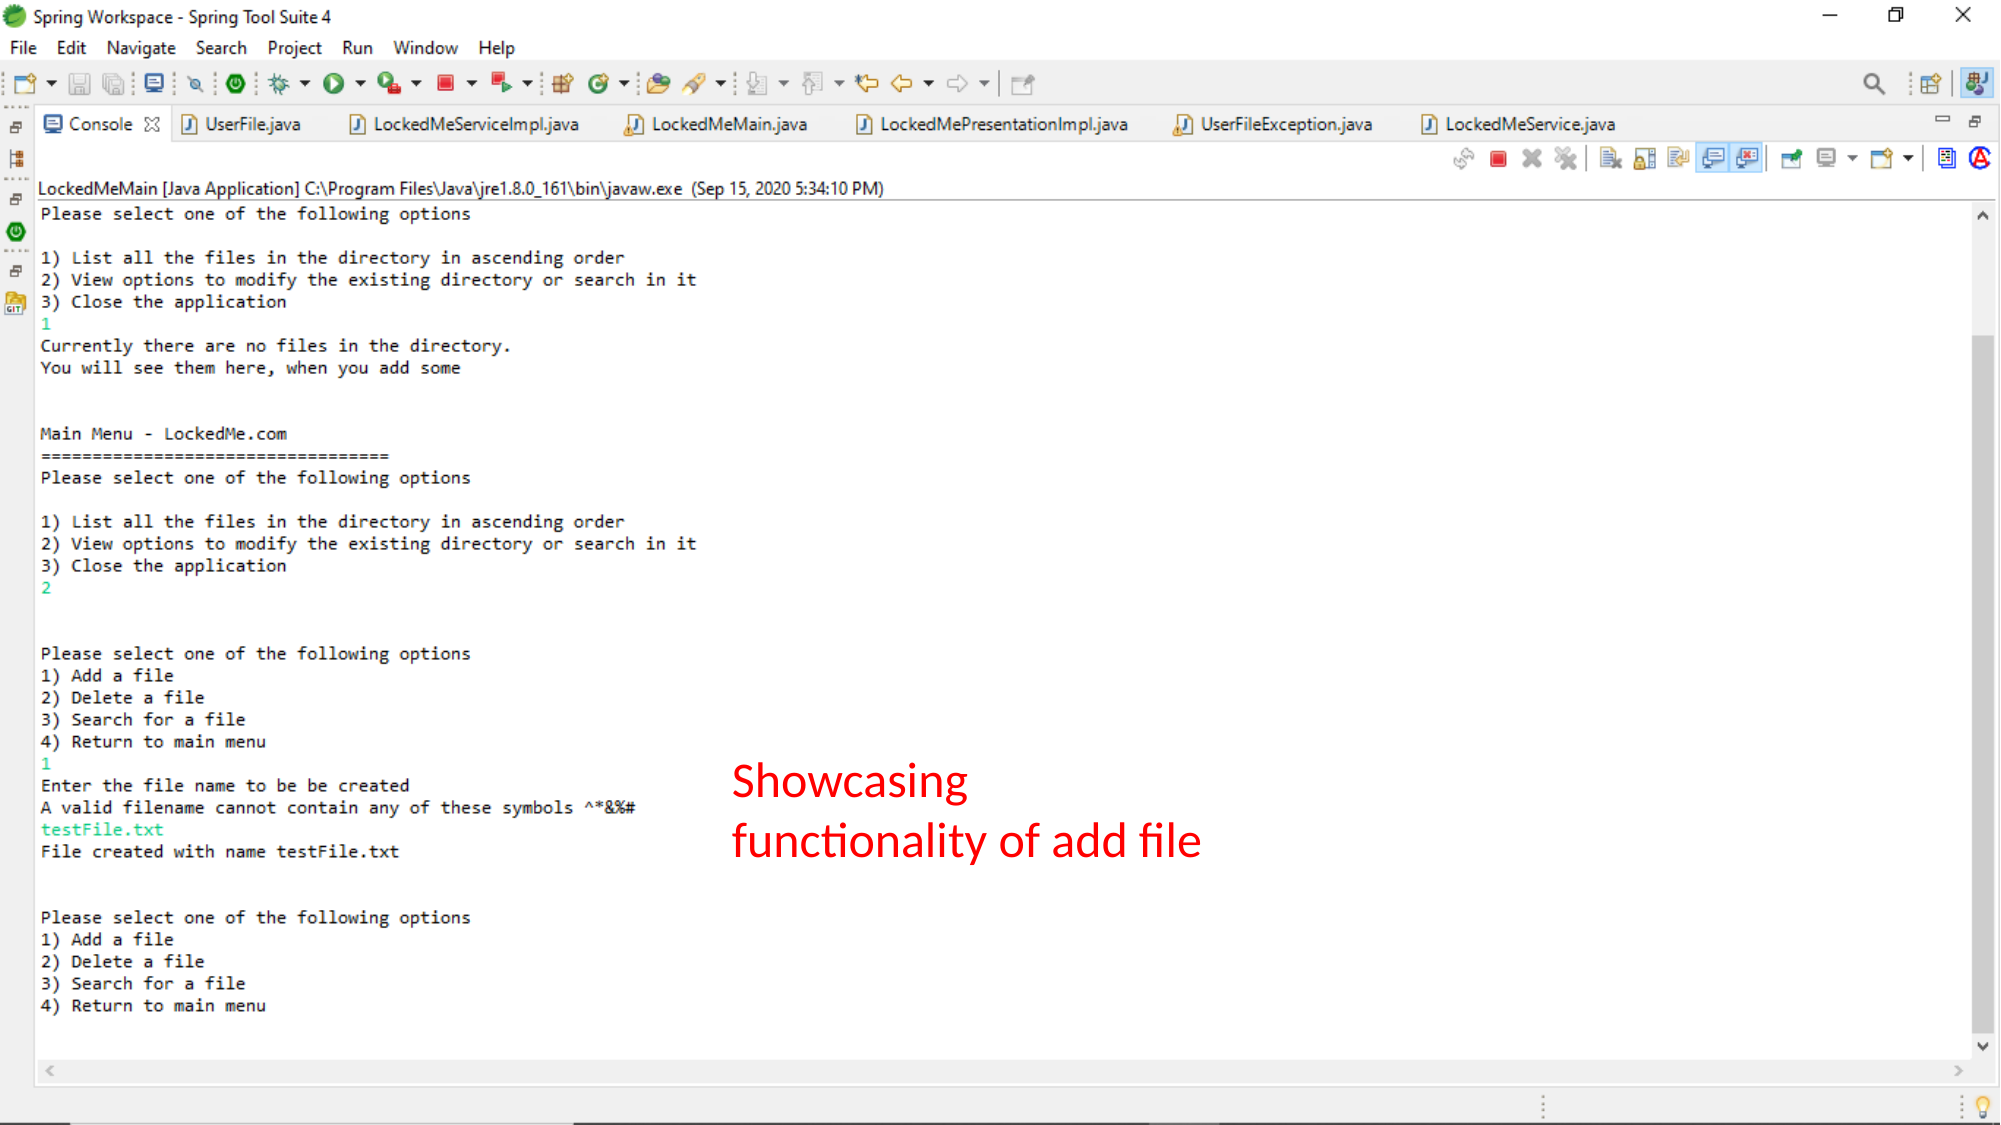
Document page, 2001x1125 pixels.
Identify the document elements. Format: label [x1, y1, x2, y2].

list [0, 0, 2000, 1125]
